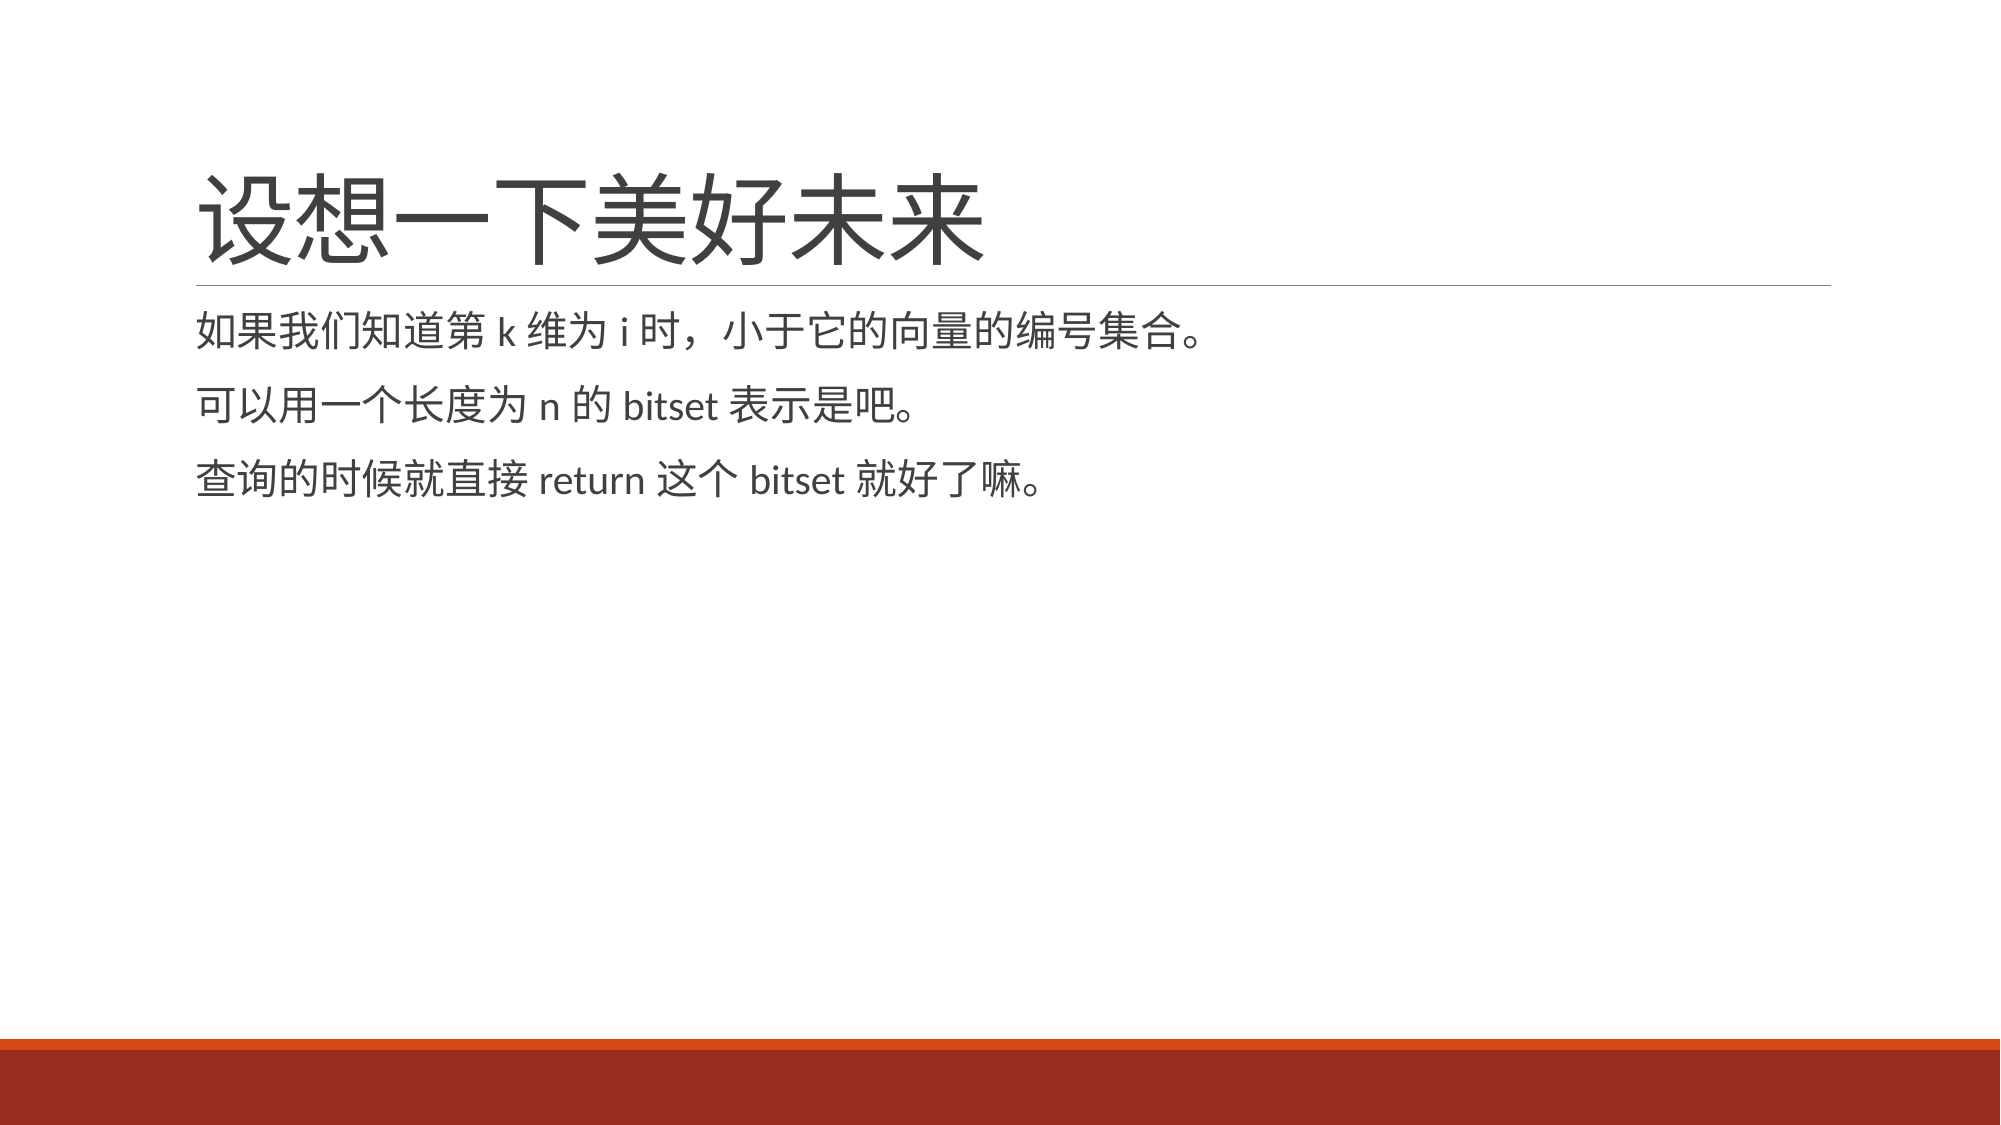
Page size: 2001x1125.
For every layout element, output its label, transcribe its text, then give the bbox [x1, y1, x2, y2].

list 如果我们知道第k维为i时，小于它的向量的编号集合。 可以用一个长度为n的bitset表示是吧。 查询的时候就直接return这个bitset就好了嘛。 [180, 302, 1830, 963]
title 设想一下美好未来 [180, 47, 1830, 285]
